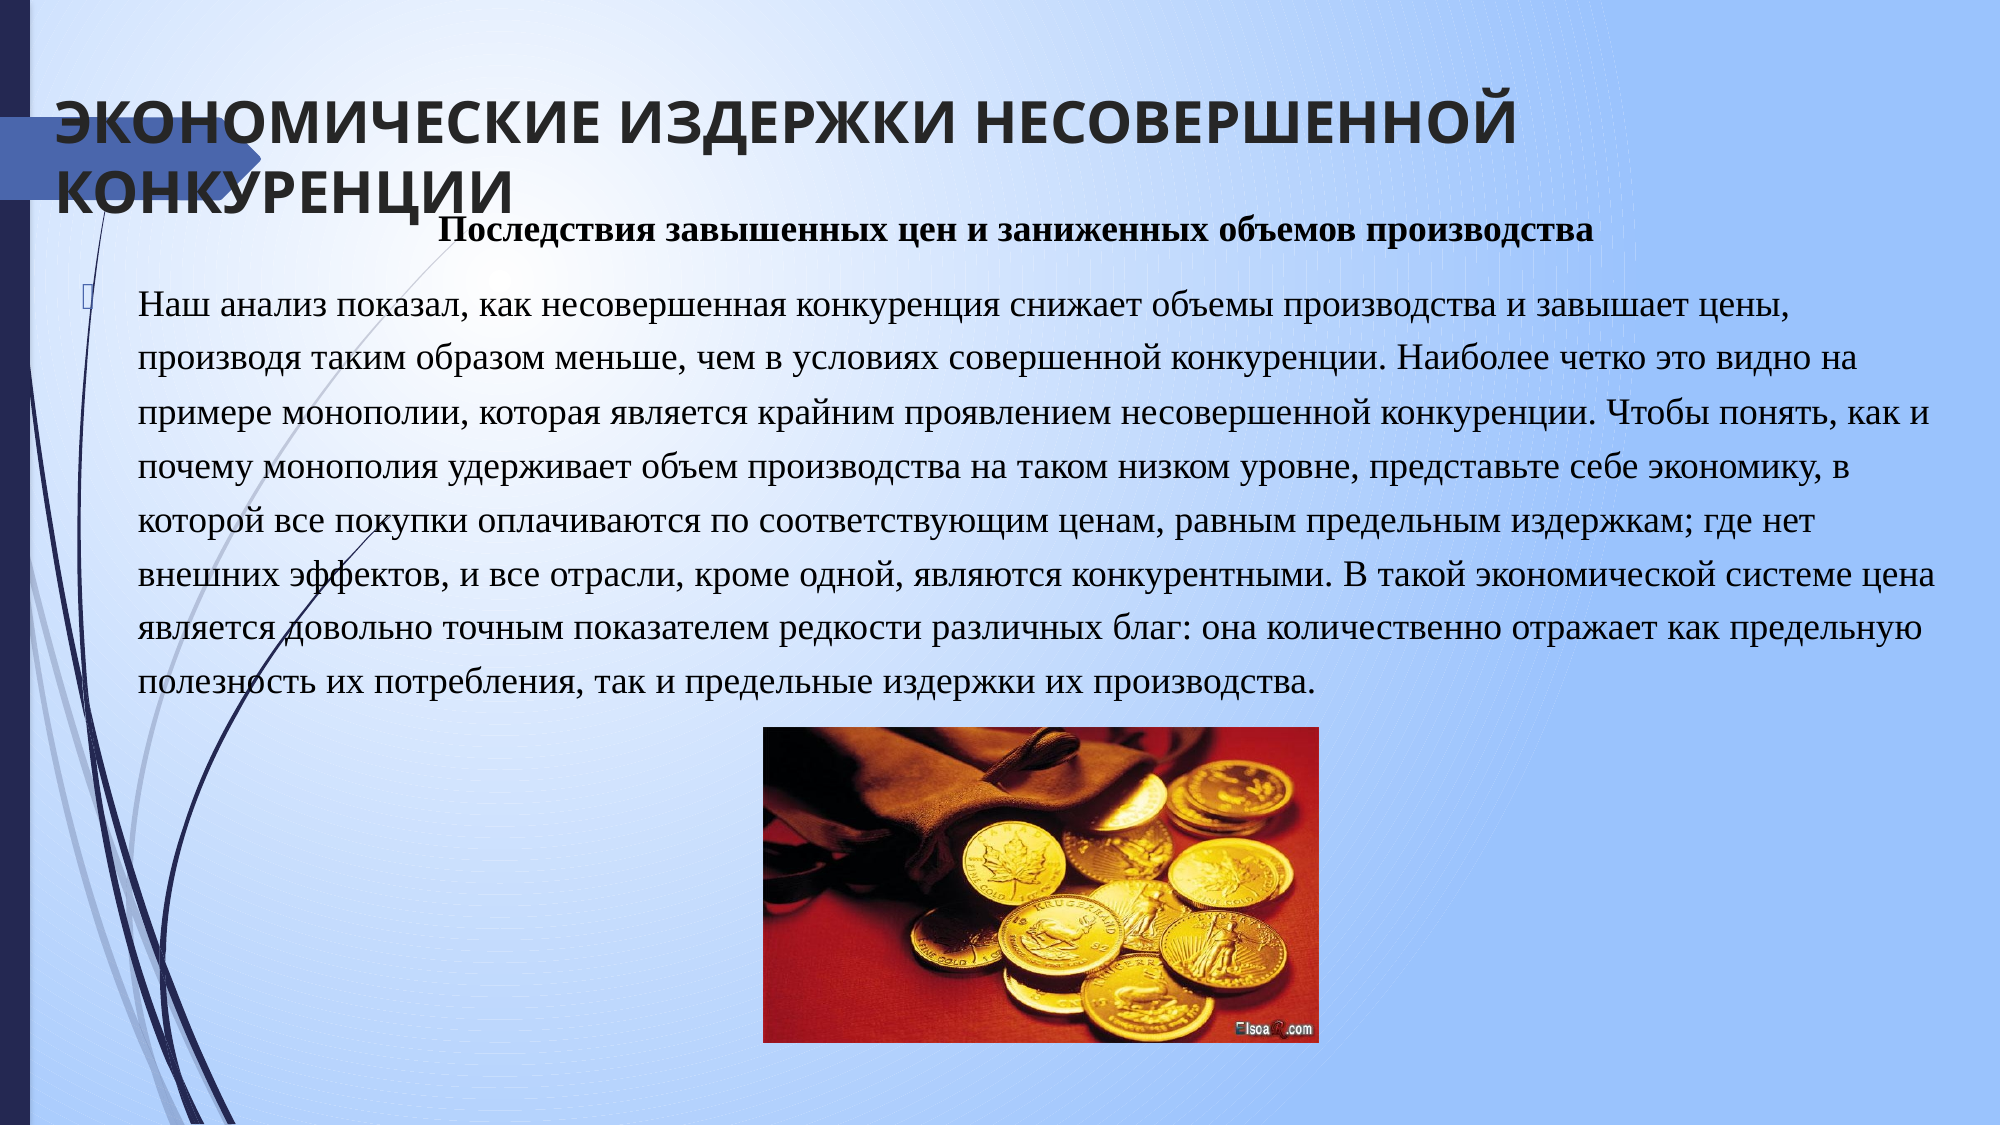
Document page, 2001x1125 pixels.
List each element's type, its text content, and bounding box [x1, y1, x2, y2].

picture [763, 727, 1320, 1044]
list Последствия завышенных цен и заниженных объемов производства Наш анализ показал, как несовершенная конкуренция снижает объемы производства и завышает цены, производя таким образом меньше, чем в условиях совершенной конкуренции. Наиболее четко это видно на примере монополии, которая является крайним проявлением несовершенной конкуренции. Чтобы понять, как и почему монополия удерживает объем производства на таком низком уровне, представьте себе экономику, в которой все покупки оплачиваются по соответствующим ценам, равным предельным издержкам; где нет внешних эффектов, и все отрасли, кроме одной, являются конкурентными. В такой экономической системе цена является довольно точным показателем редкости различных благ: она количественно отражает как предельную полезность их потребления, так и предельные издержки их производства. [66, 196, 1967, 1083]
title ЭКОНОМИЧЕСКИЕ ИЗДЕРЖКИ НЕСОВЕРШЕННОЙ КОНКУРЕНЦИИ [39, 78, 1940, 185]
